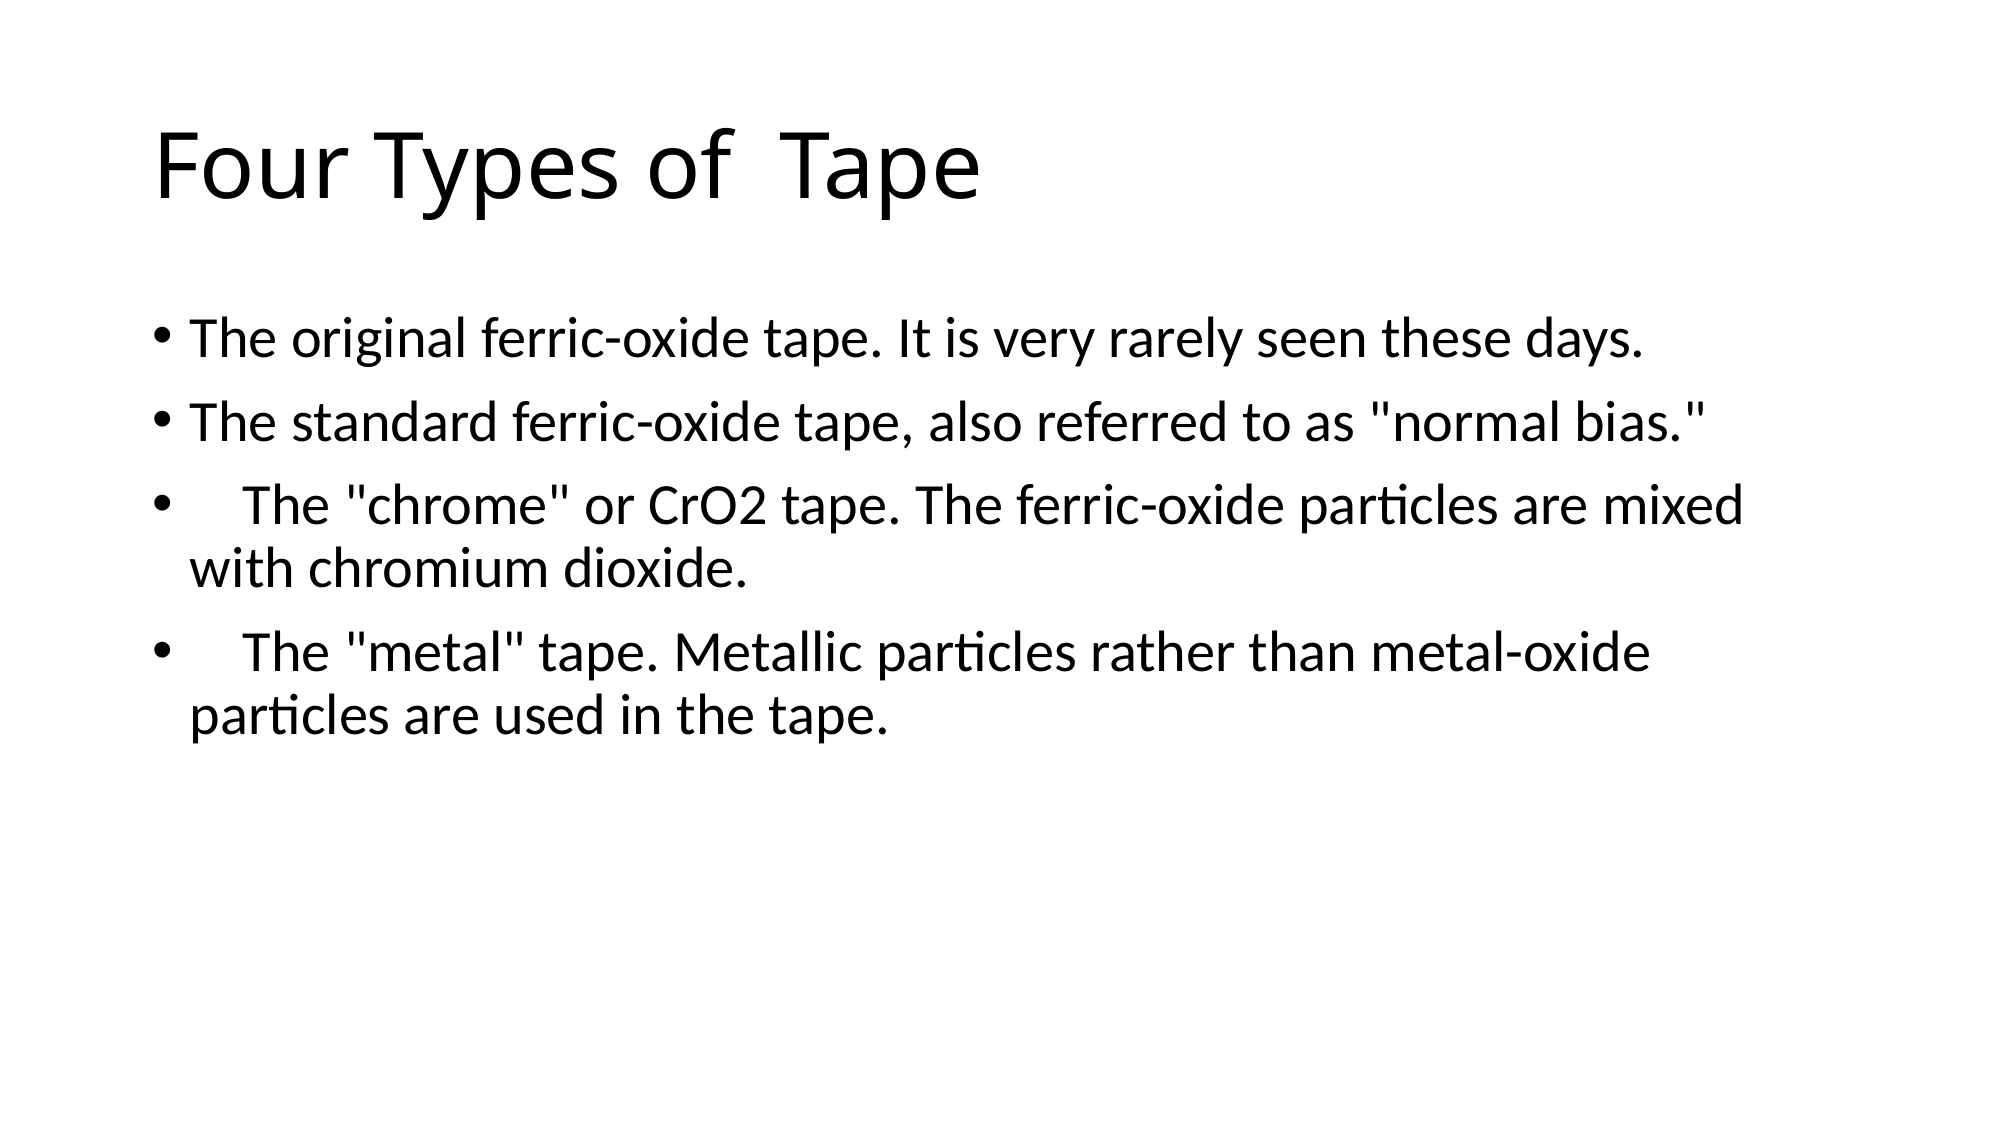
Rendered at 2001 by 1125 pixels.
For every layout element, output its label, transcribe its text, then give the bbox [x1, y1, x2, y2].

title Four Types of Tape [137, 59, 1863, 278]
list The original ferric-oxide tape. It is very rarely seen these days. The standard ferric-oxide tape, also referred to as "normal bias." The "chrome" or CrO2 tape. The ferric-oxide particles are mixed with chromium dioxide. The "metal" tape. Metallic particles rather than metal-oxide particles are used in the tape. [137, 299, 1863, 1014]
